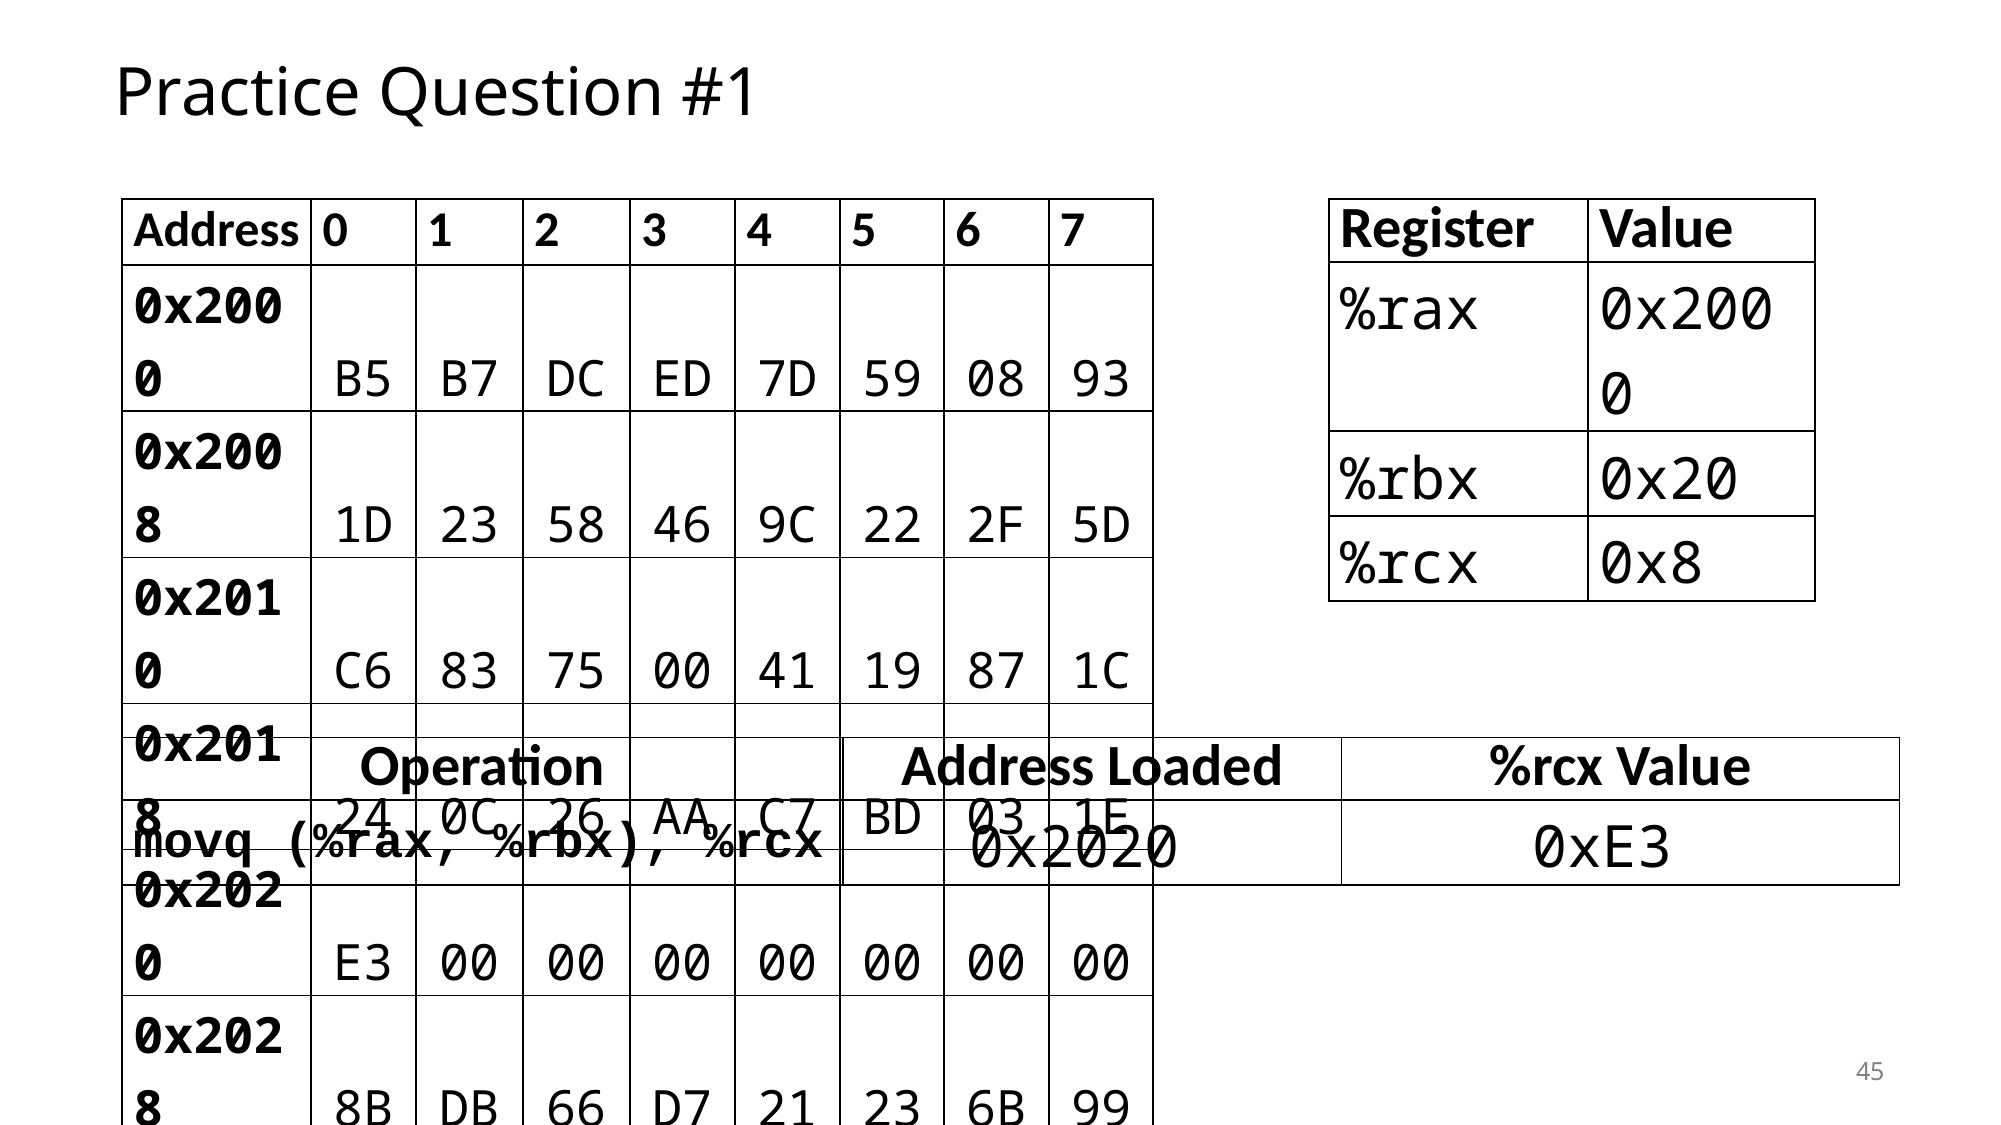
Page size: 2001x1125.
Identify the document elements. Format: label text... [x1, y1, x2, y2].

table_cell 24 [312, 704, 415, 737]
table_cell AA [631, 704, 734, 737]
table_cell 0x2010 [123, 558, 310, 703]
table_header Value [1589, 200, 1814, 261]
table_cell 1D [312, 412, 415, 557]
table_header 2 [524, 200, 629, 264]
table_cell 99 [1050, 996, 1152, 1125]
table_cell D7 [631, 996, 734, 1125]
table_cell 0x20 [1589, 432, 1814, 515]
table_cell 0C [417, 704, 522, 737]
table_header 0 [312, 200, 415, 264]
table_cell DB [417, 996, 522, 1125]
table_cell 1C [1050, 558, 1152, 703]
table_cell BD [841, 704, 943, 737]
table_cell 0x8 [1589, 517, 1814, 600]
table_cell 46 [631, 412, 734, 557]
table_cell 22 [841, 412, 943, 557]
table_cell 9C [736, 412, 839, 557]
table_cell 19 [841, 558, 943, 703]
table_header Address [123, 200, 310, 264]
table_cell B7 [417, 266, 522, 410]
table_cell DC [524, 266, 629, 410]
table_cell 00 [841, 886, 943, 995]
table_cell 0x2000 [123, 266, 310, 410]
table_cell 00 [1050, 886, 1152, 995]
table_cell 0xE3 [1342, 801, 1899, 884]
table_cell 21 [736, 996, 839, 1125]
table_cell ED [631, 266, 734, 410]
table_cell 00 [736, 886, 839, 995]
table_cell 93 [1050, 266, 1152, 410]
table_cell 1E [1050, 704, 1152, 737]
table_cell 00 [631, 558, 734, 703]
table_cell 8B [312, 996, 415, 1125]
table_cell 26 [524, 704, 629, 737]
table_cell 75 [524, 558, 629, 703]
title Practice Question #1 [99, 37, 1900, 150]
table_cell 66 [524, 996, 629, 1125]
table_cell %rcx [1330, 517, 1587, 600]
table_cell movq (%rax, %rbx), %rcx [123, 801, 842, 884]
table_cell %rax [1330, 263, 1587, 430]
table_cell 87 [945, 558, 1048, 703]
table_cell 59 [841, 266, 943, 410]
table_header 6 [945, 200, 1048, 264]
slide_number 45 [1749, 1042, 1900, 1103]
table_cell 0x2000 [1589, 263, 1814, 430]
table_cell 00 [945, 886, 1048, 995]
table_cell 00 [524, 886, 629, 995]
table_header 3 [631, 200, 734, 264]
table_cell 58 [524, 412, 629, 557]
table_cell 0x2028 [123, 996, 310, 1125]
table_header 5 [841, 200, 943, 264]
table_cell 23 [417, 412, 522, 557]
table_header 1 [417, 200, 522, 264]
table_cell C6 [312, 558, 415, 703]
table_cell B5 [312, 266, 415, 410]
table_header 4 [736, 200, 839, 264]
table_cell 00 [631, 886, 734, 995]
table_cell 08 [945, 266, 1048, 410]
table_cell 0x2020 [844, 801, 1341, 884]
table_cell 0x2008 [123, 412, 310, 557]
table_cell 83 [417, 558, 522, 703]
table_header Address Loaded [844, 738, 1341, 799]
table_header 7 [1050, 200, 1152, 264]
table_cell 5D [1050, 412, 1152, 557]
table_cell 41 [736, 558, 839, 703]
table_header %rcx Value [1342, 738, 1899, 799]
table_cell 00 [417, 886, 522, 995]
table_cell 0x2018 [123, 704, 310, 737]
table_cell 6B [945, 996, 1048, 1125]
table_cell C7 [736, 704, 839, 737]
table_header Register [1330, 200, 1587, 261]
table_cell 23 [841, 996, 943, 1125]
table_header Operation [123, 738, 842, 799]
table_cell 0x2020 [123, 886, 310, 995]
table_cell 2F [945, 412, 1048, 557]
table_cell 03 [945, 704, 1048, 737]
table_cell %rbx [1330, 432, 1587, 515]
table_cell E3 [312, 886, 415, 995]
table_cell 7D [736, 266, 839, 410]
